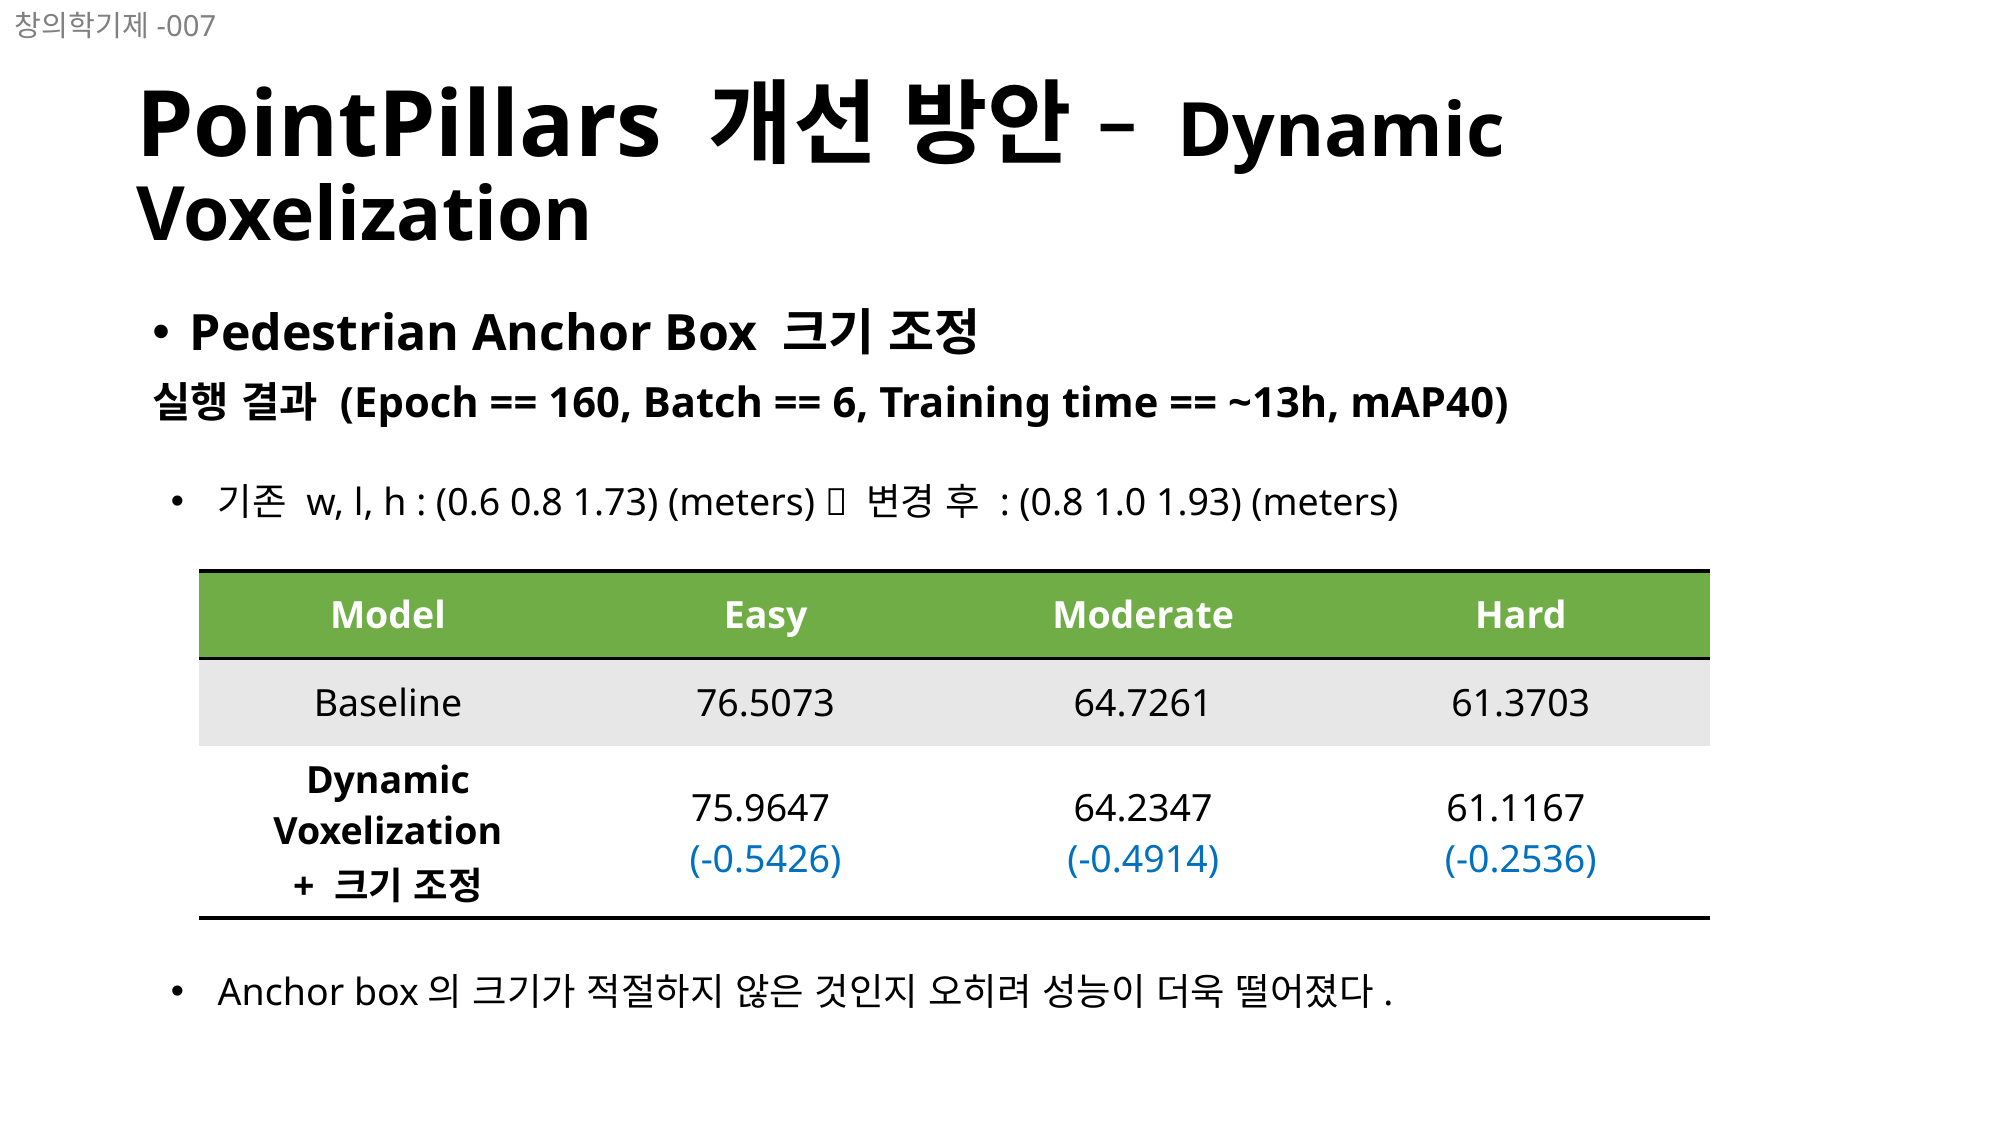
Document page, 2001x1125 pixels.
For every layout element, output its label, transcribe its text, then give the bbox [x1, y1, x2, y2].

table_cell 75.9647 (-0.5426) [577, 746, 954, 916]
text_box 창의학기제-007 [0, 0, 258, 50]
list Pedestrian Anchor Box 크기 조정 실행 결과 (Epoch == 160, Batch == 6, Training time == ~13h, mAP40) [137, 299, 1863, 1014]
table_cell 76.5073 [577, 660, 954, 746]
table_cell 64.2347 (-0.4914) [954, 746, 1332, 916]
table_cell Dynamic Voxelization + 크기 조정 [199, 746, 577, 916]
table_header Hard [1332, 573, 1710, 657]
table_header Easy [577, 573, 954, 657]
table_cell 64.7261 [954, 660, 1332, 746]
table_header Model [199, 573, 577, 657]
title PointPillars 개선 방안 – Dynamic Voxelization [121, 58, 1933, 276]
text_box Anchor box의 크기가 적절하지 않은 것인지 오히려 성능이 더욱 떨어졌다. [156, 960, 1753, 1020]
table_cell 61.3703 [1332, 660, 1710, 746]
text_box 기존 w, l, h : (0.6 0.8 1.73) (meters)  변경 후 : (0.8 1.0 1.93) (meters) [156, 470, 1753, 531]
table_header Moderate [954, 573, 1332, 657]
table_cell 61.1167 (-0.2536) [1332, 746, 1710, 916]
table_cell Baseline [199, 660, 577, 746]
